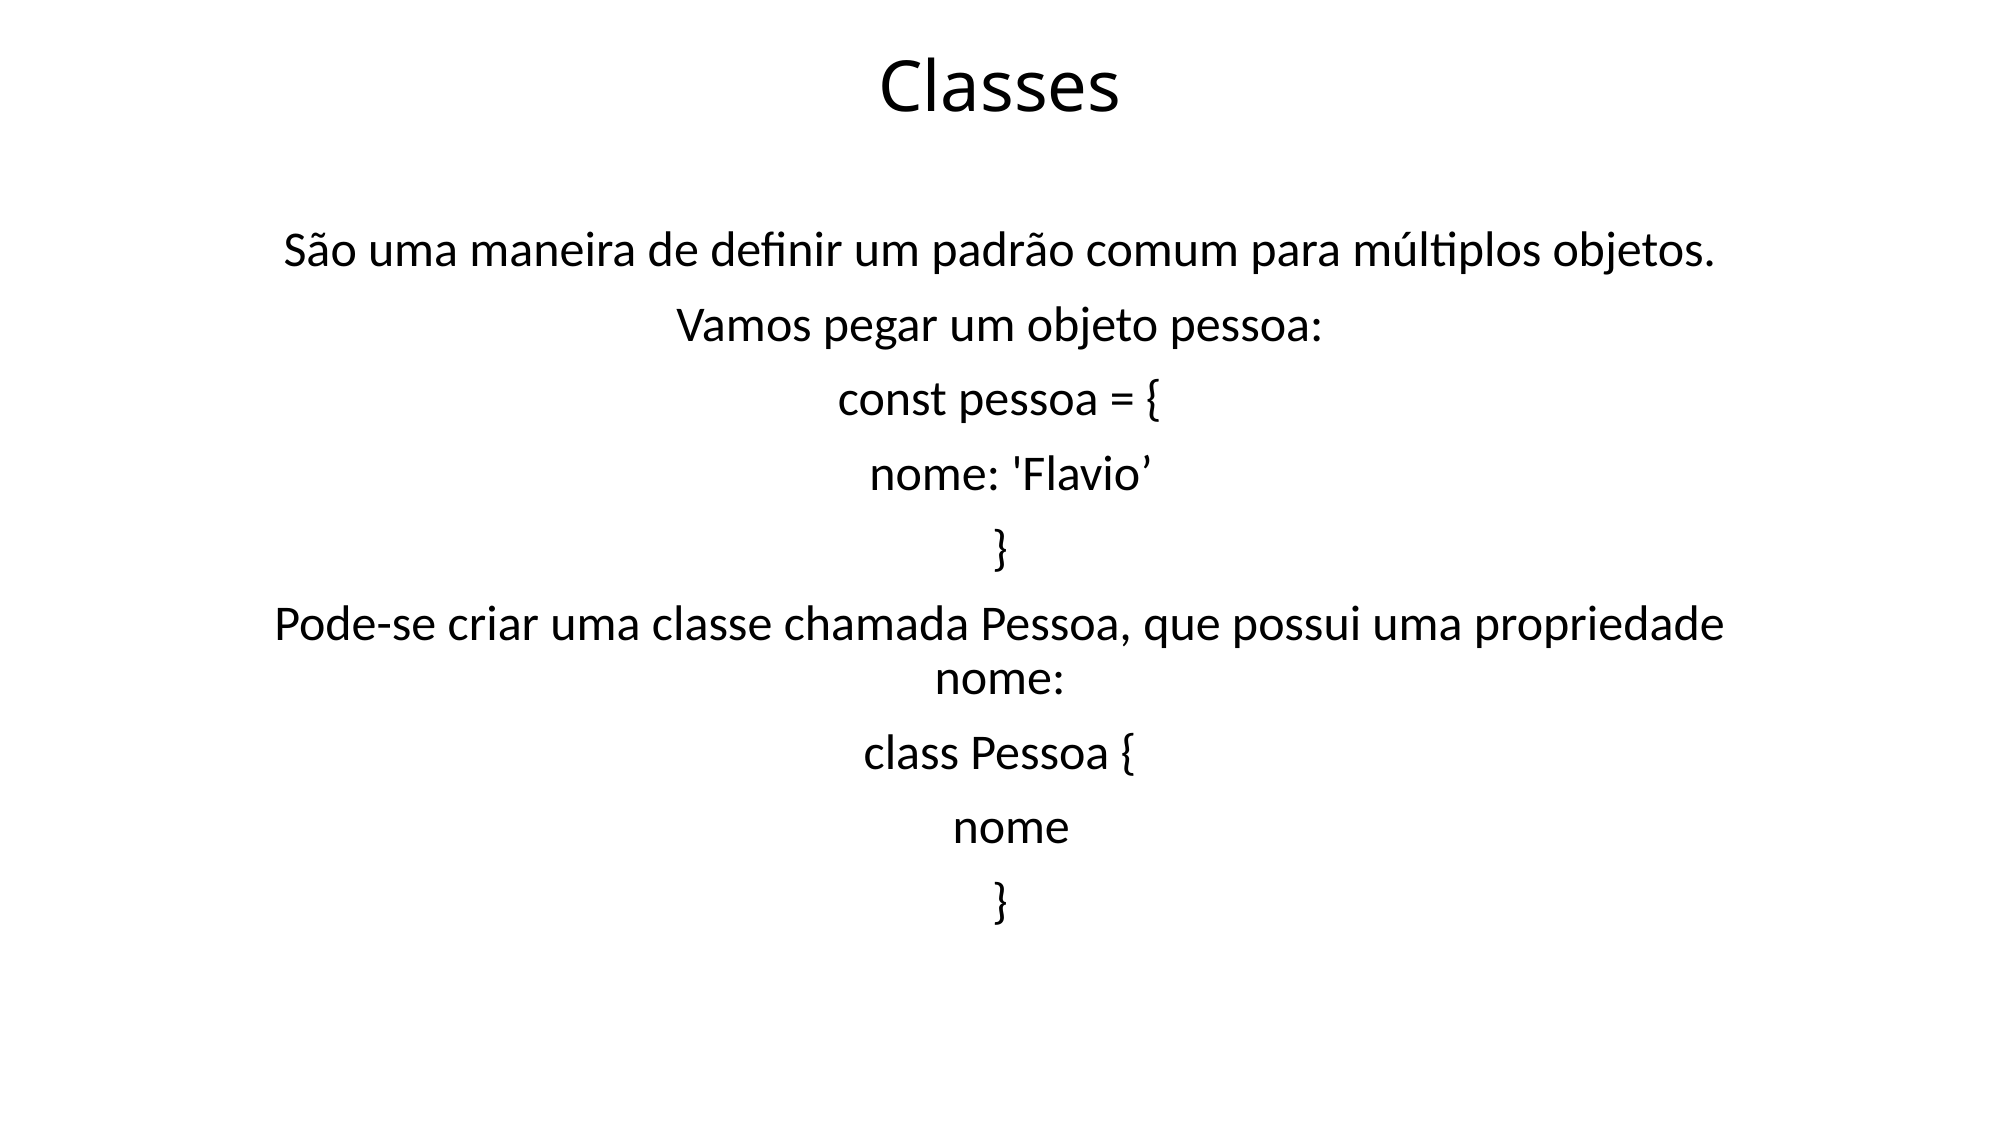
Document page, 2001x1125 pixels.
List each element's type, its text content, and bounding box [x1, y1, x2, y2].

subtitle São uma maneira de definir um padrão comum para múltiplos objetos. Vamos pegar um objeto pessoa: const pessoa = { nome: 'Flavio’ } Pode-se criar uma classe chamada Pessoa, que possui uma propriedade nome: class Pessoa { nome } [249, 134, 1750, 1082]
title Classes [249, 43, 1750, 134]
